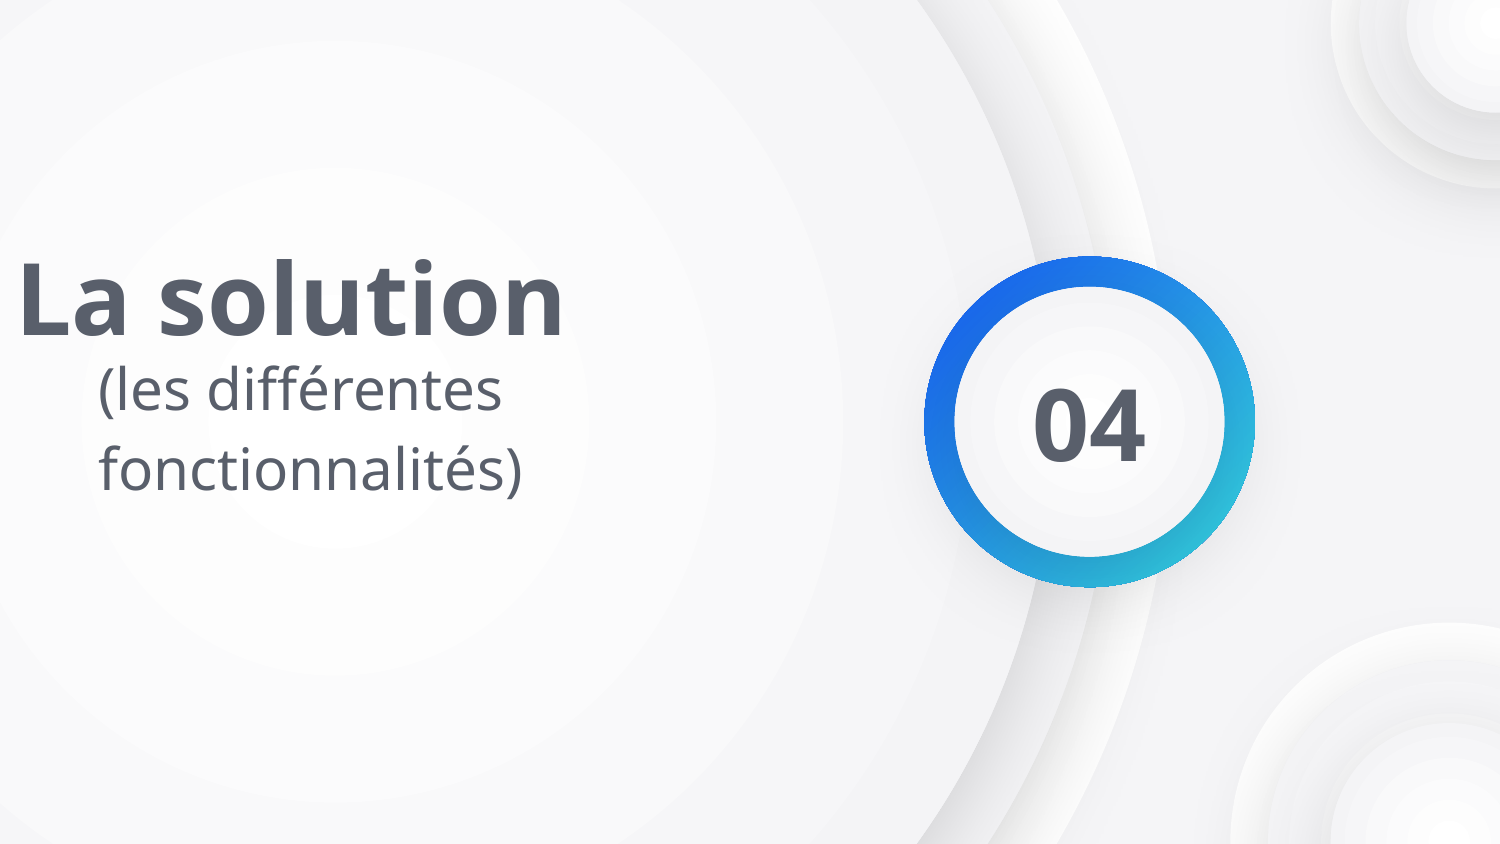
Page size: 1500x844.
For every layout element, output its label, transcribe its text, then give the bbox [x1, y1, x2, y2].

subtitle (les différentes fonctionnalités) [83, 389, 948, 454]
title 04 [948, 361, 1231, 483]
title La solution [0, 230, 970, 362]
